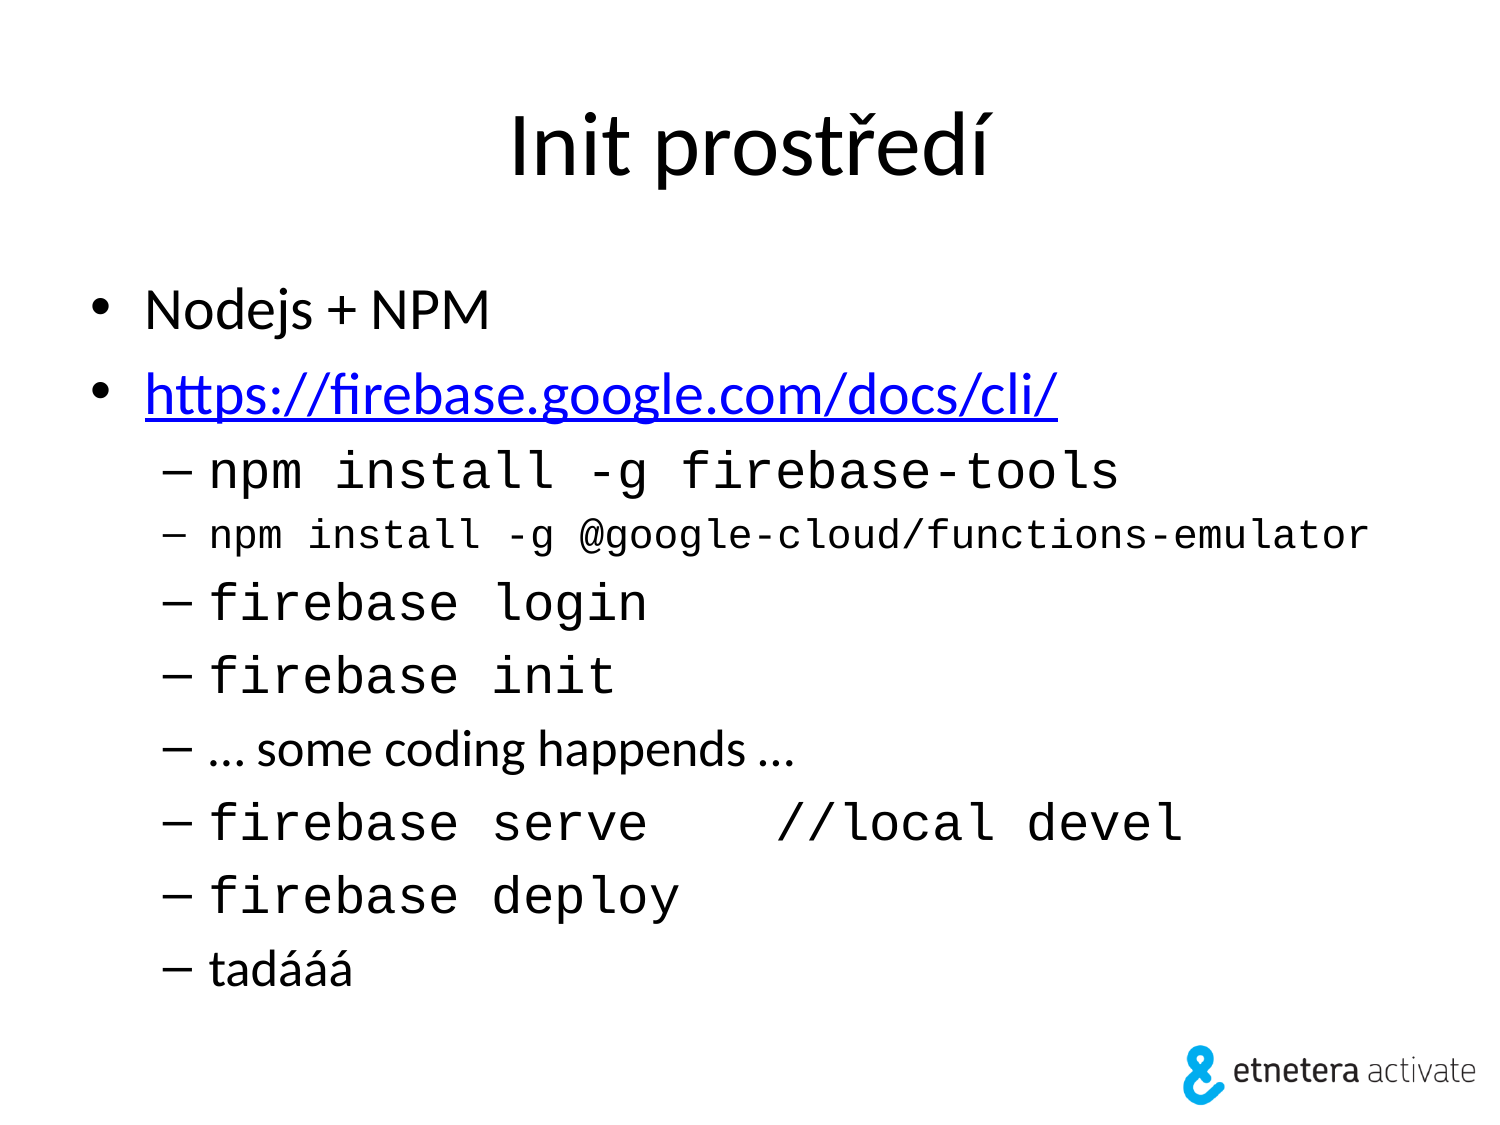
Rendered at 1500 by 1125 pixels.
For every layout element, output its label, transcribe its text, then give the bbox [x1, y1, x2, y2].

list Nodejs + NPM https://firebase.google.com/docs/cli/ npm install -g firebase-tools npm install -g @google-cloud/functions-emulator firebase login firebase init … some coding happends … firebase serve //local devel firebase deploy tadááá [75, 262, 1425, 1005]
picture [1158, 1021, 1500, 1125]
title Init prostředí [75, 45, 1425, 233]
